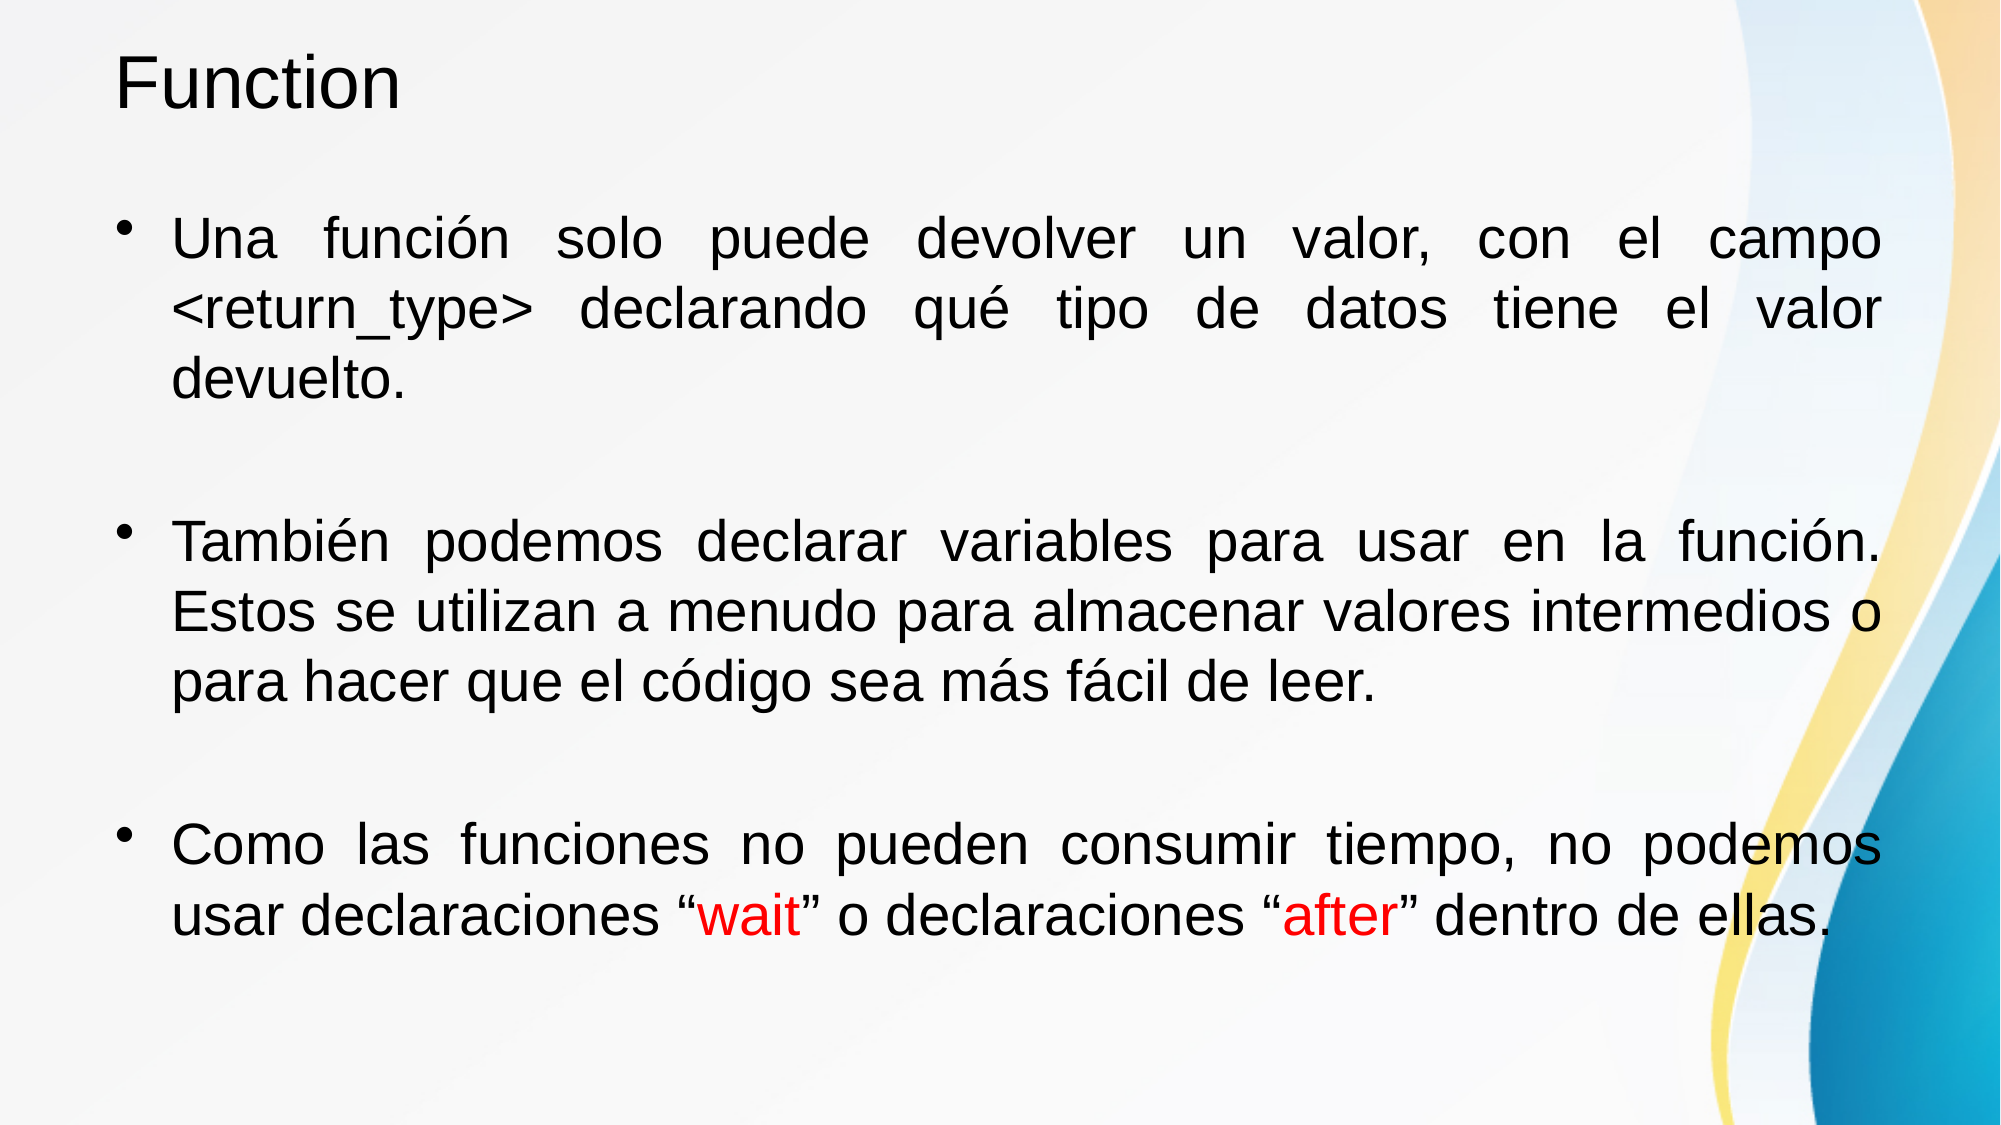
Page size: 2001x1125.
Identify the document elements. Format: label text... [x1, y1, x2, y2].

title Function [99, 30, 1901, 127]
picture [0, 0, 2001, 1125]
list Una función solo puede devolver un valor, con el campo <return_type> declarando qué tipo de datos tiene el valor devuelto. También podemos declarar variables para usar en la función. Estos se utilizan a menudo para almacenar valores intermedios o para hacer que el código sea más fácil de leer. Como las funciones no pueden consumir tiempo, no podemos usar declaraciones “wait” o declaraciones “after” dentro de ellas. [99, 192, 1901, 1006]
